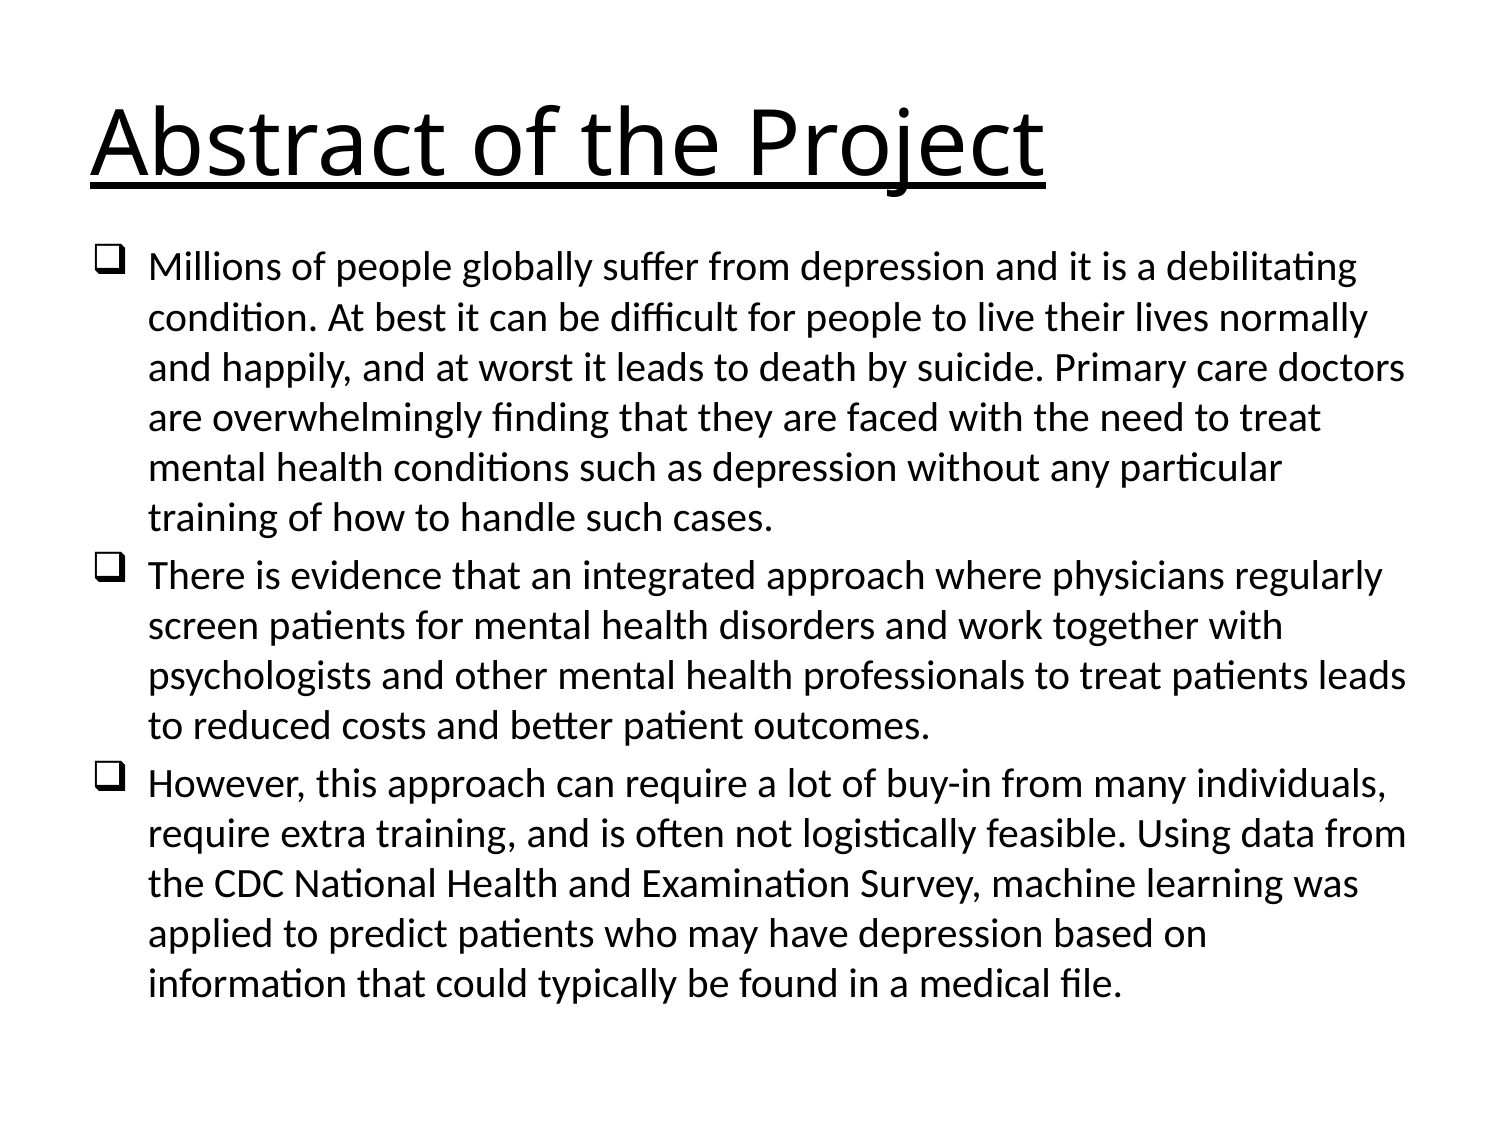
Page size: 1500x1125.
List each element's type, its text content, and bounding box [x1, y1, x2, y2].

title Abstract of the Project [75, 45, 1425, 233]
list Millions of people globally suffer from depression and it is a debilitating condition. At best it can be difficult for people to live their lives normally and happily, and at worst it leads to death by suicide. Primary care doctors are overwhelmingly finding that they are faced with the need to treat mental health conditions such as depression without any particular training of how to handle such cases. There is evidence that an integrated approach where physicians regularly screen patients for mental health disorders and work together with psychologists and other mental health professionals to treat patients leads to reduced costs and better patient outcomes. However, this approach can require a lot of buy-in from many individuals, require extra training, and is often not logistically feasible. Using data from the CDC National Health and Examination Survey, machine learning was applied to predict patients who may have depression based on information that could typically be found in a medical file. [76, 231, 1427, 975]
